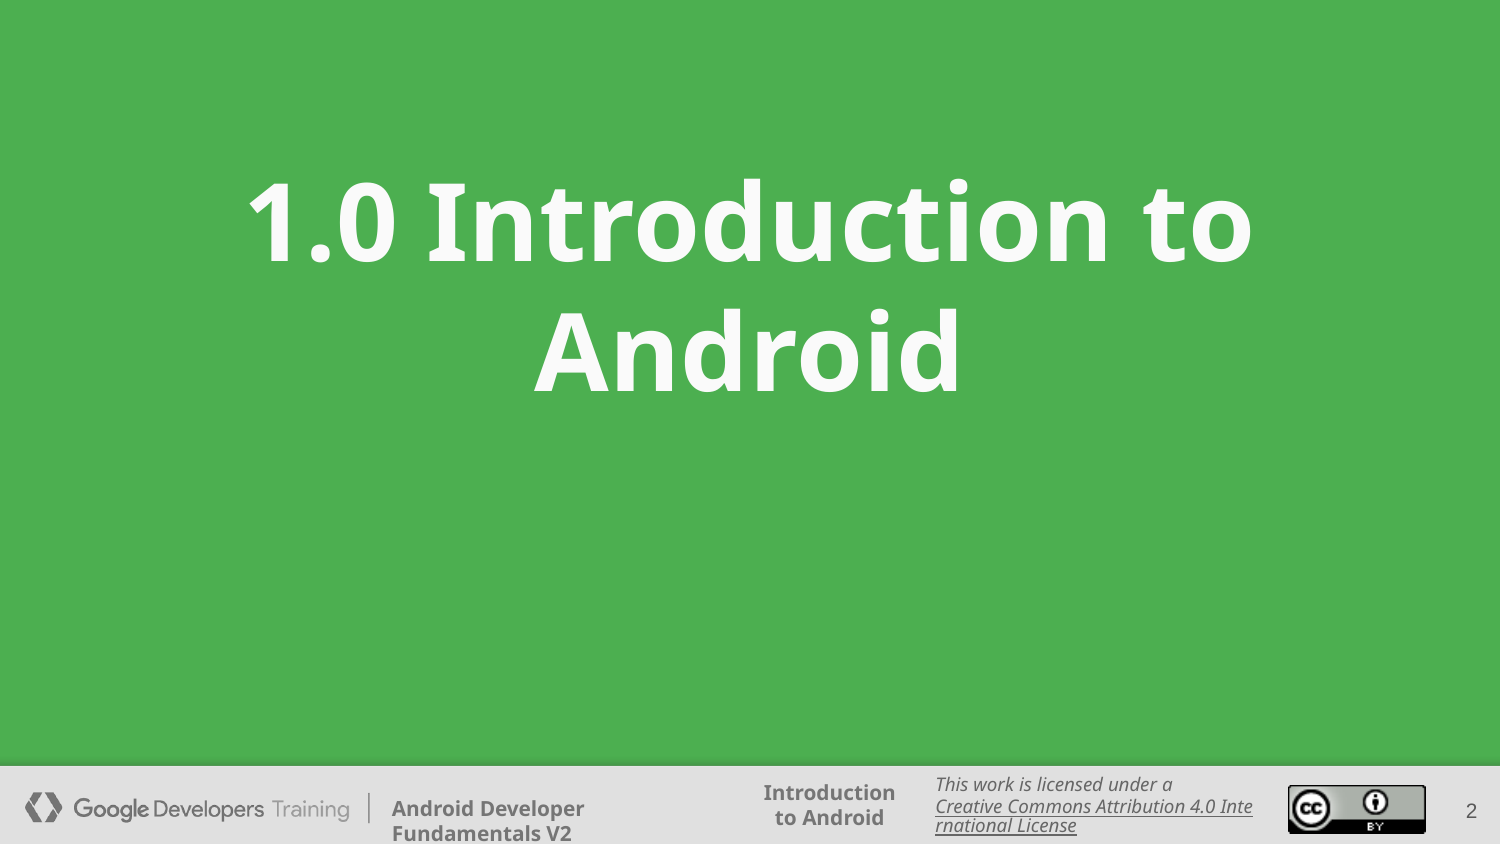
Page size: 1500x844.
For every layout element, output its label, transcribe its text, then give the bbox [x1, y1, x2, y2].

text_box 1.0 Introduction to Android [51, 127, 1449, 429]
picture [0, 0, 1500, 844]
slide_number ‹#› [1402, 777, 1493, 842]
